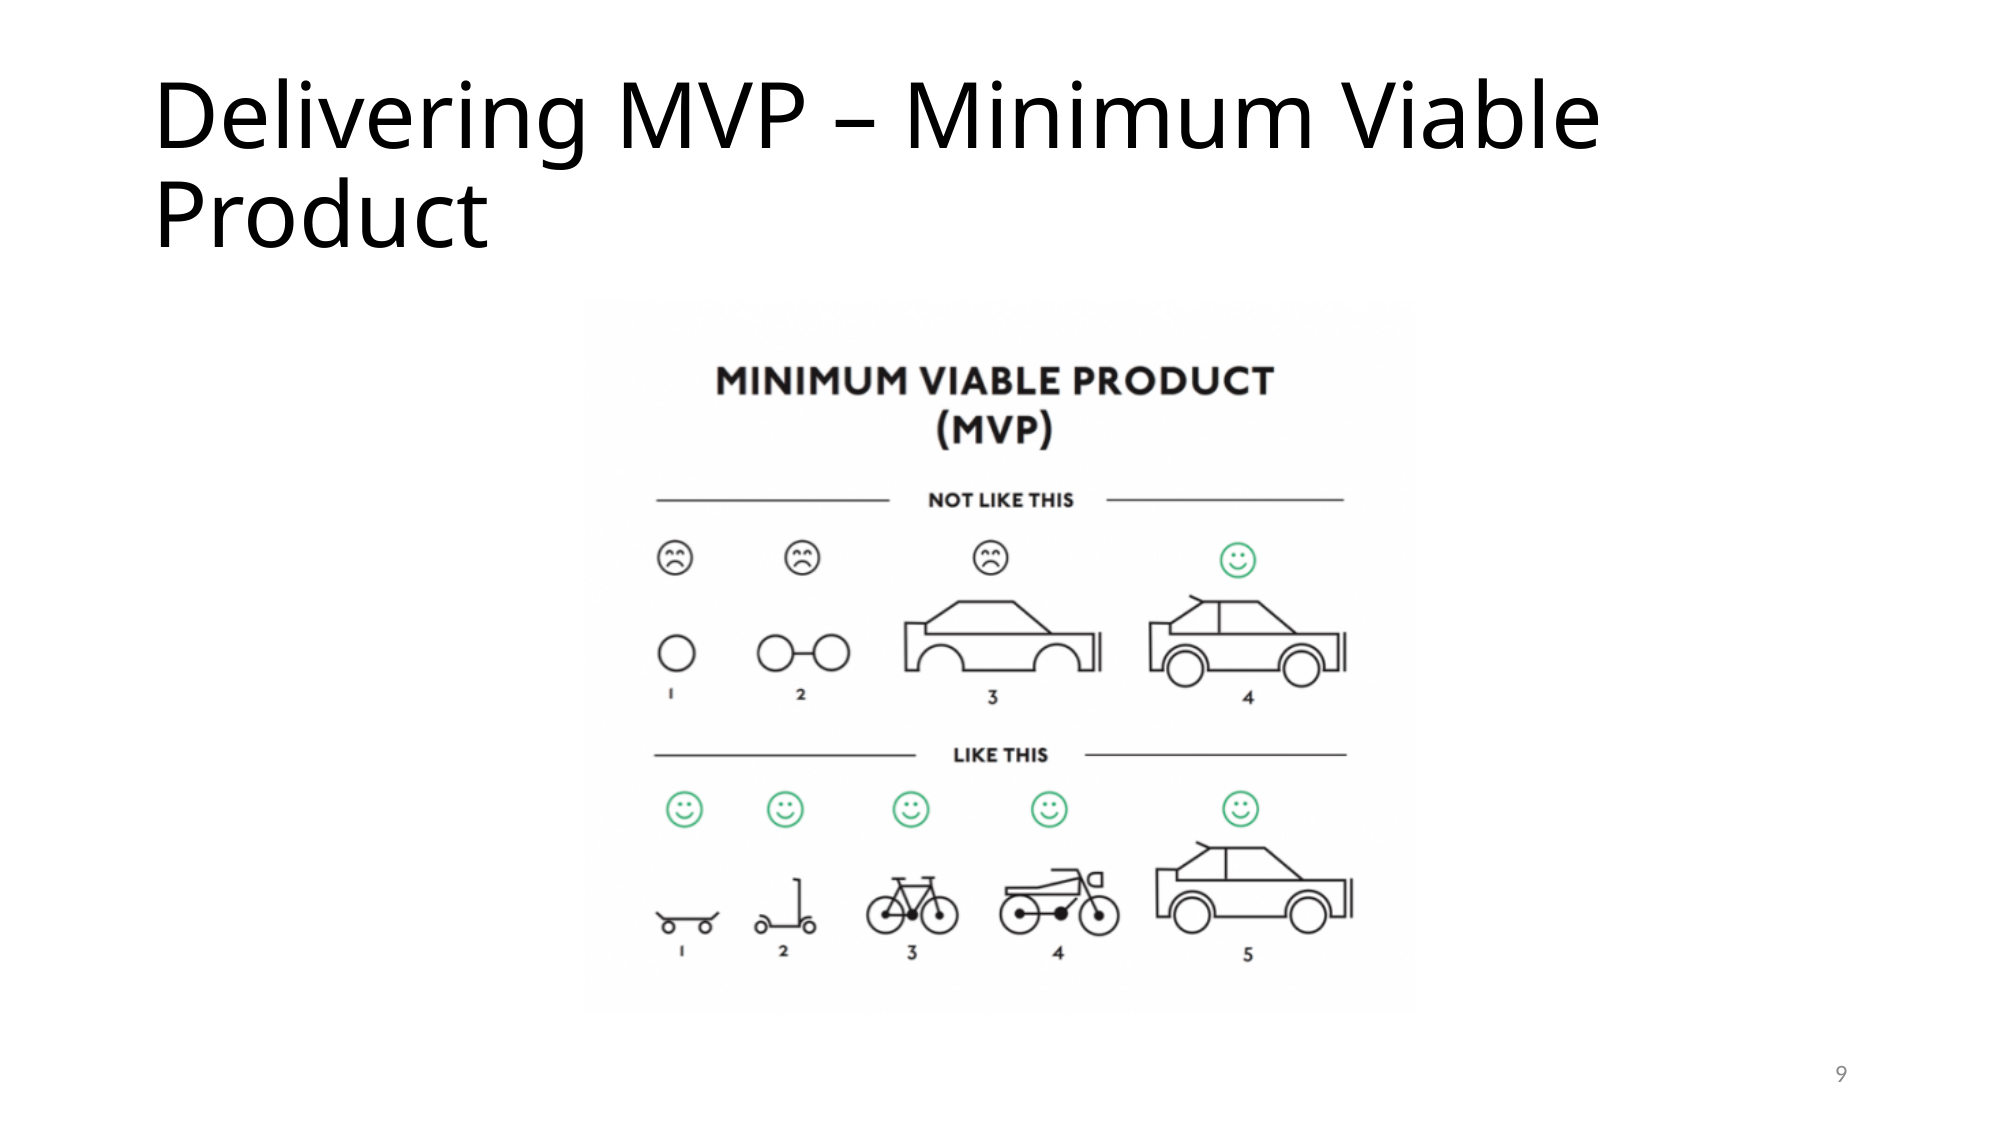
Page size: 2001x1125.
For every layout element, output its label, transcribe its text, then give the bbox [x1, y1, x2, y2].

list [584, 299, 1416, 1014]
title Delivering MVP – Minimum Viable Product [137, 59, 1863, 278]
slide_number 9 [1412, 1042, 1863, 1103]
